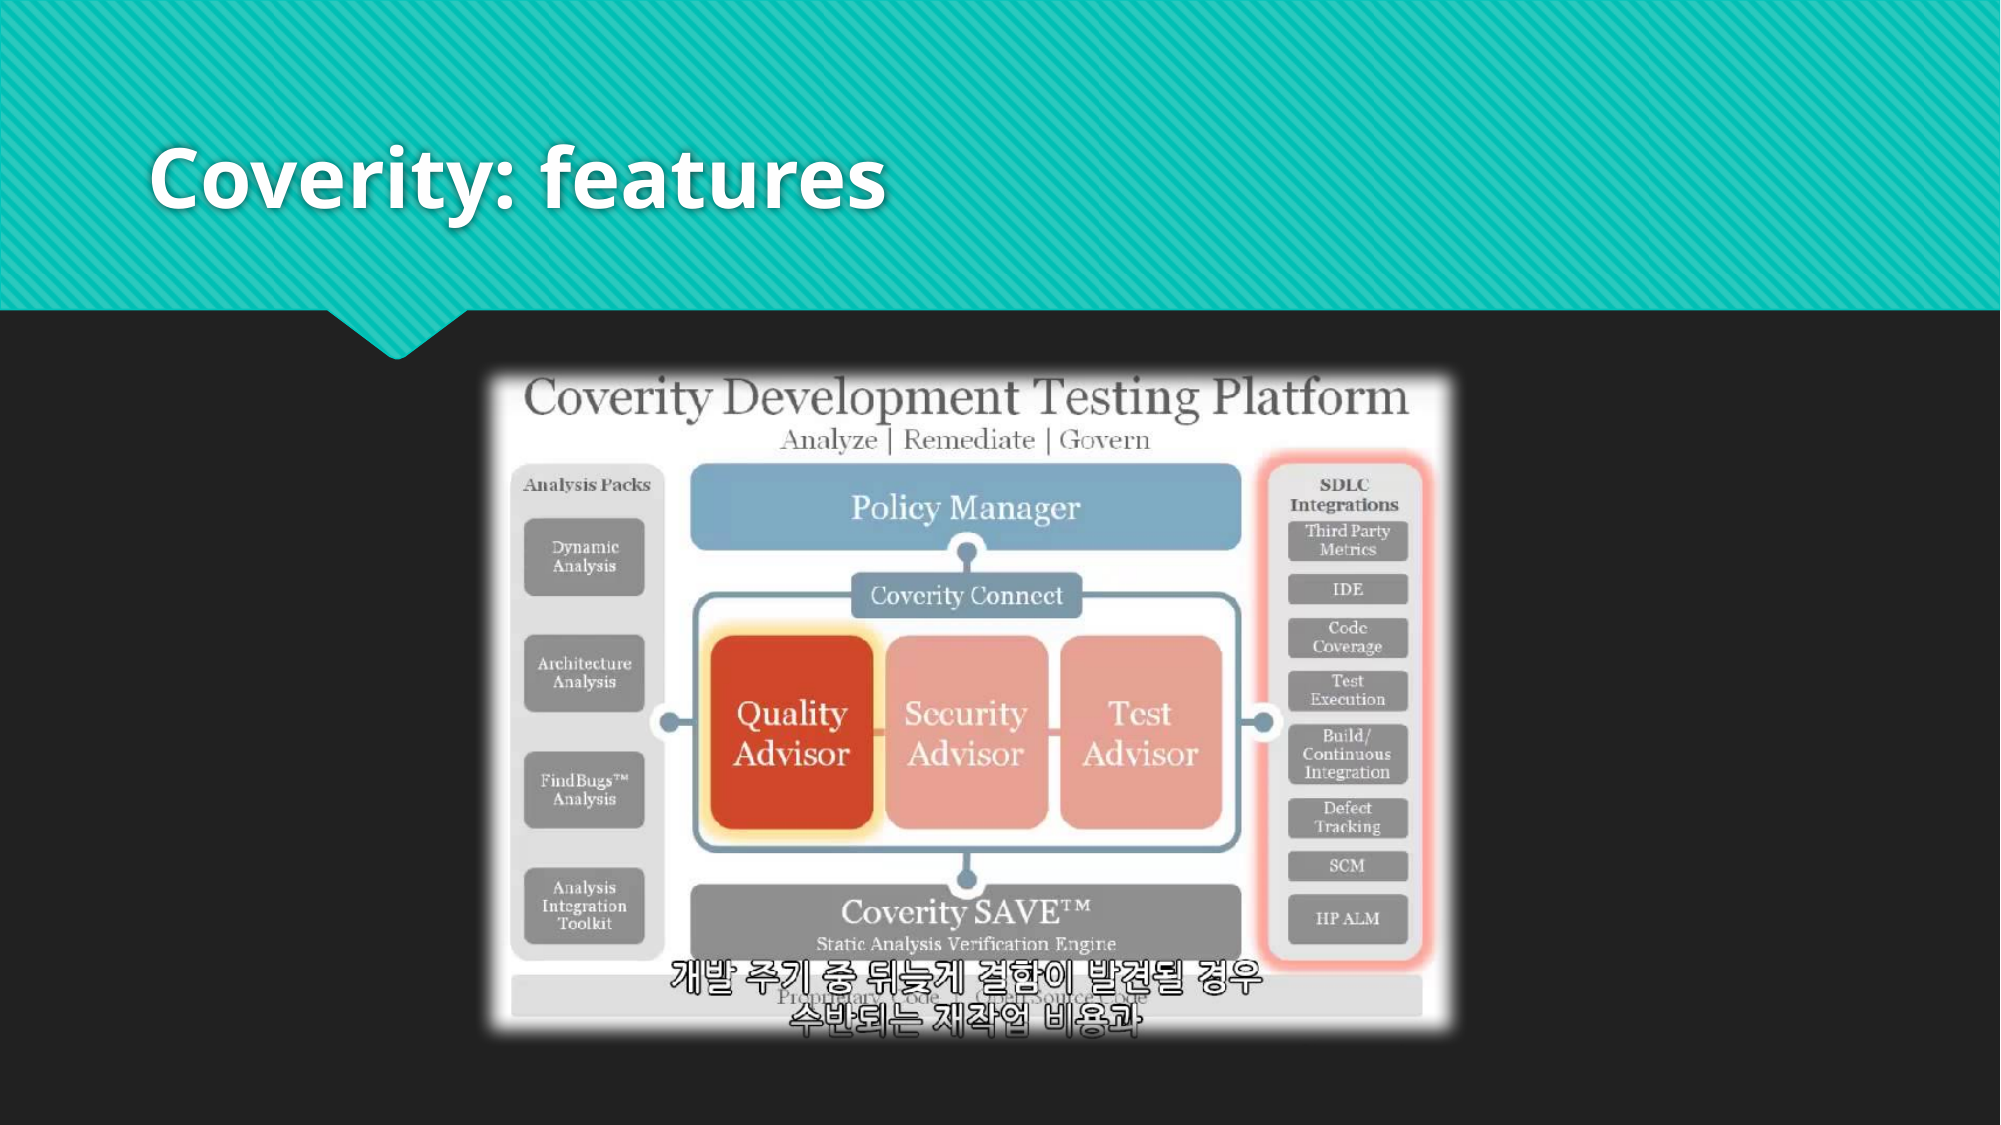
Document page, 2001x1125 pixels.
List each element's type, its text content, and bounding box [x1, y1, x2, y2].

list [474, 359, 1467, 1047]
title Coverity: features [132, 73, 1868, 233]
